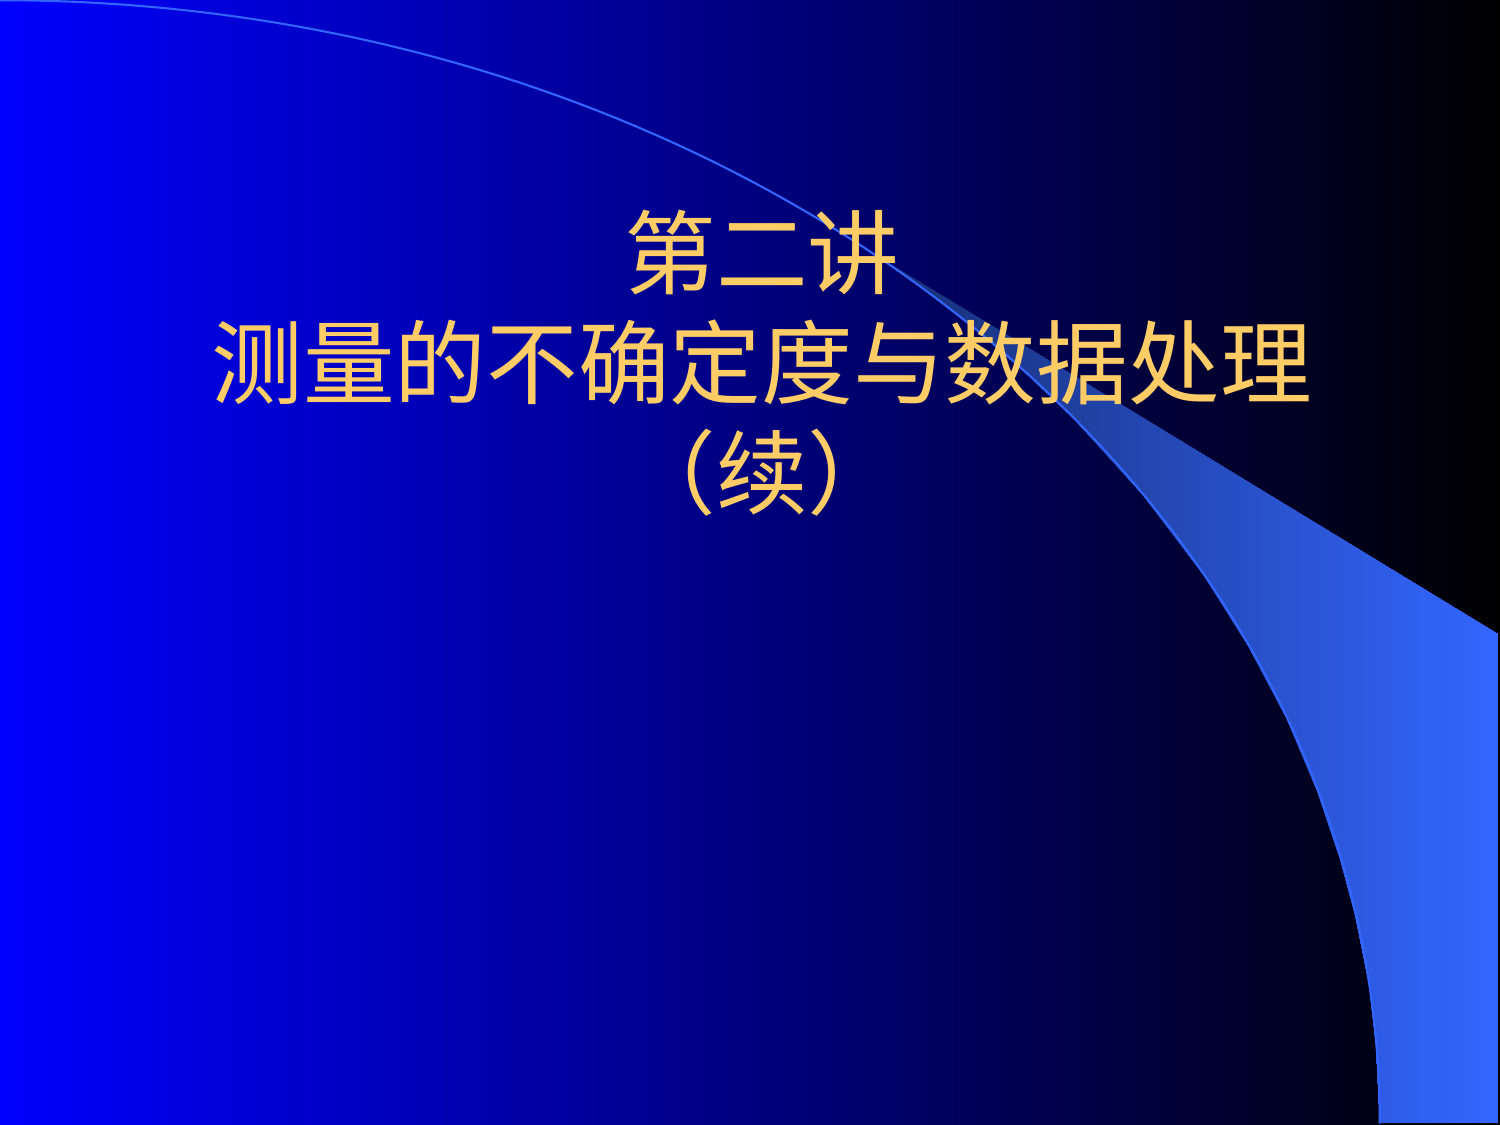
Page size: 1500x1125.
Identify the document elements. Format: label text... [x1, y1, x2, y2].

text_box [758, 455, 909, 490]
title 第二讲 测量的不确定度与数据处理 （续） [76, 136, 1448, 965]
